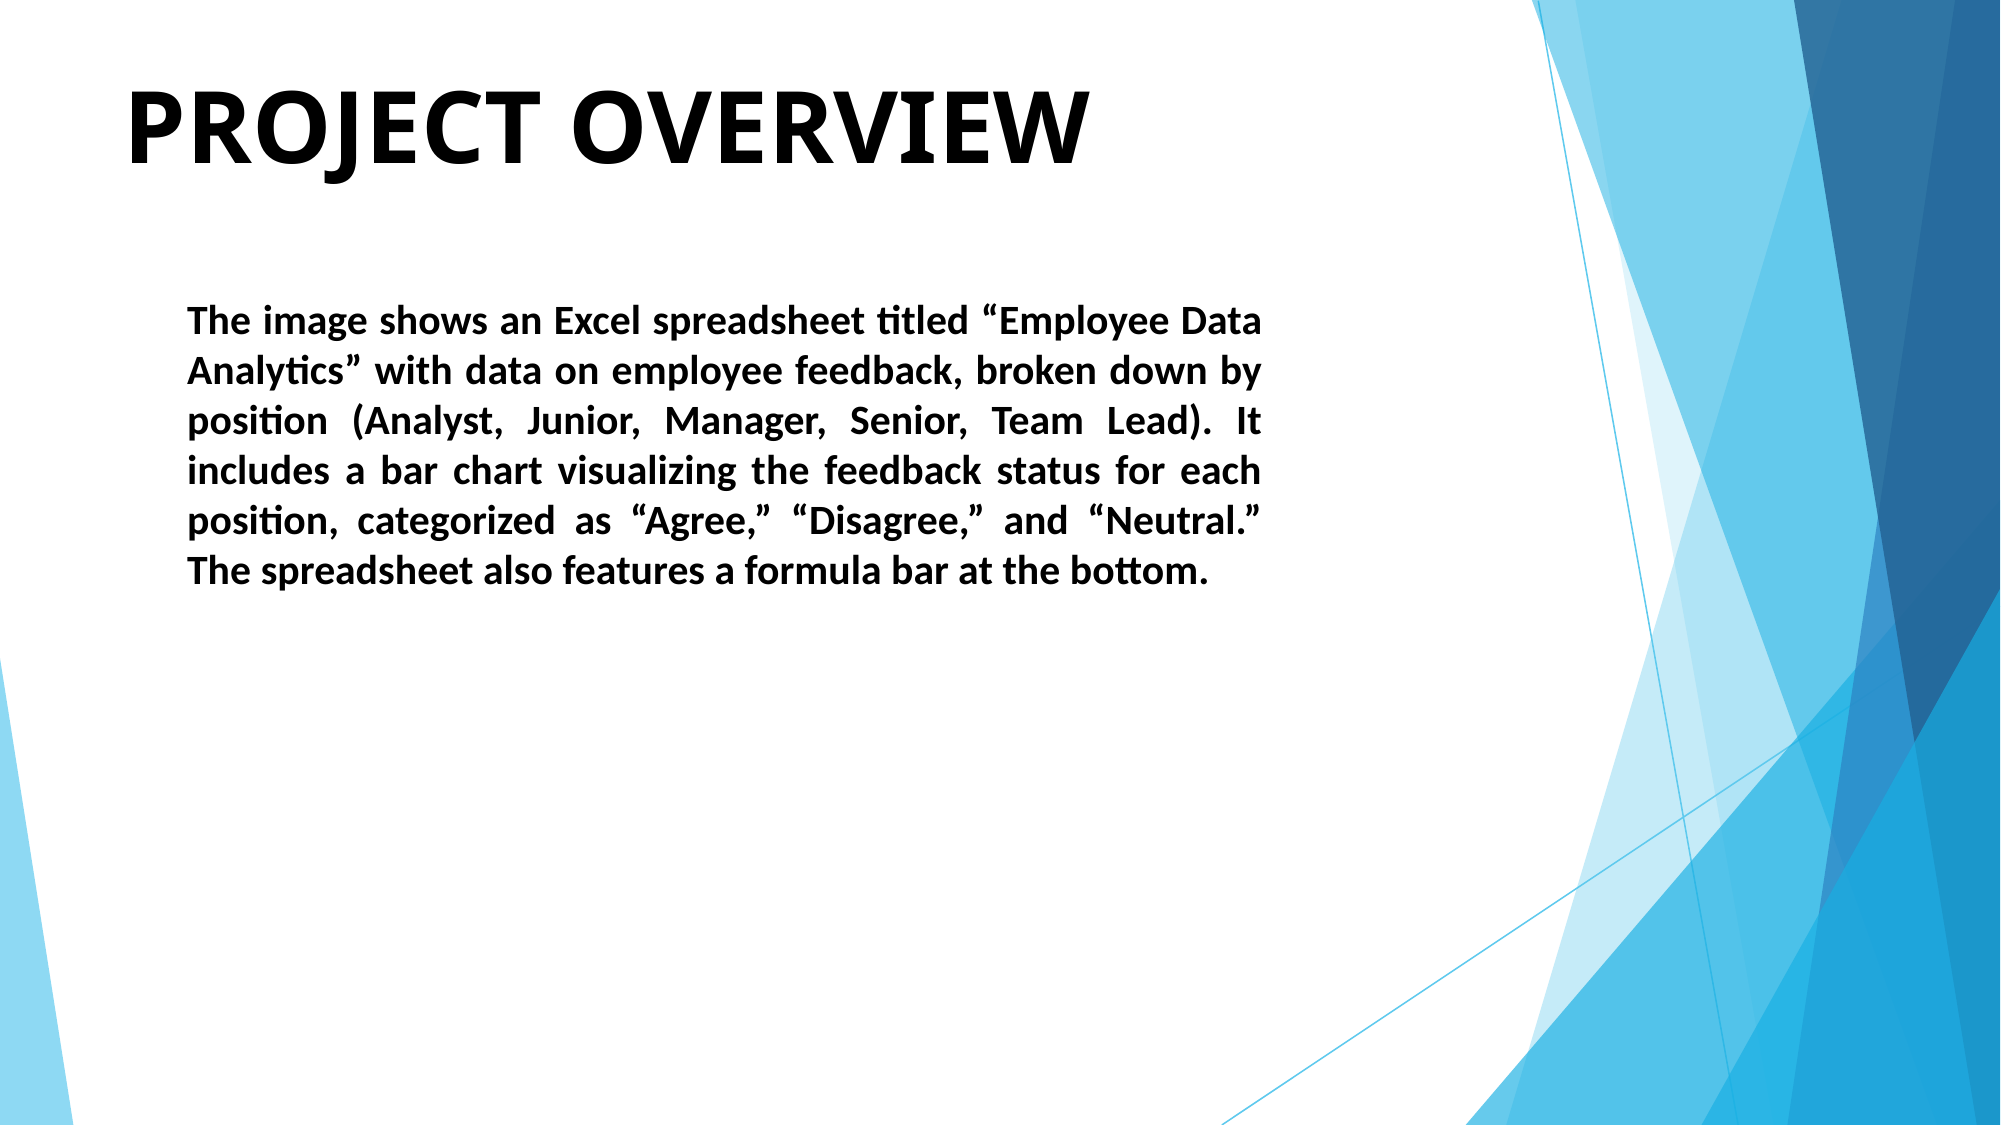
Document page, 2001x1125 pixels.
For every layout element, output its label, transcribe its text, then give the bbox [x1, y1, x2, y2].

text_box The image shows an Excel spreadsheet titled “Employee Data Analytics” with data on employee feedback, broken down by position (Analyst, Junior, Manager, Senior, Team Lead). It includes a bar chart visualizing the feedback status for each position, categorized as “Agree,” “Disagree,” and “Neutral.” The spreadsheet also features a formula bar at the bottom. [172, 285, 1278, 600]
title PROJECT OVERVIEW [123, 63, 1877, 188]
